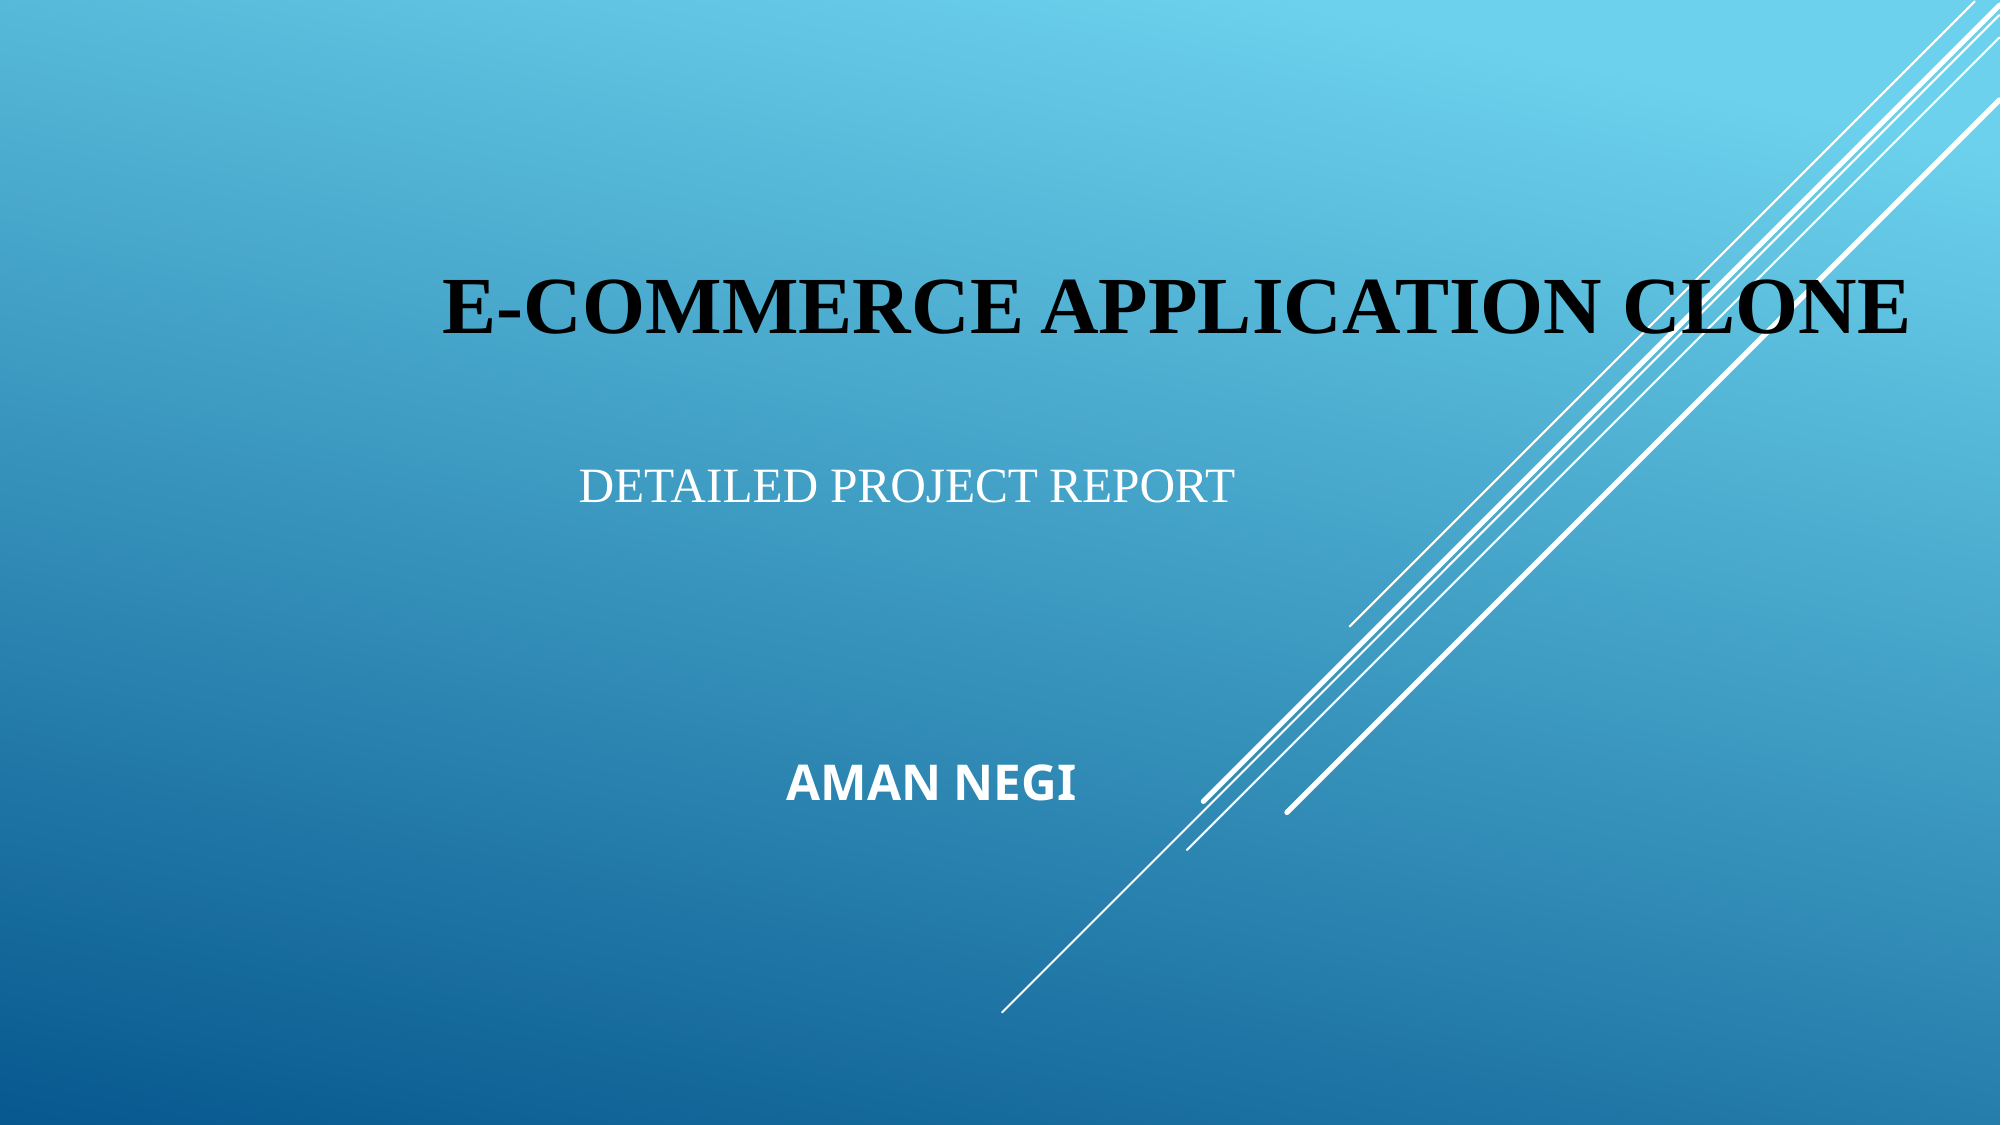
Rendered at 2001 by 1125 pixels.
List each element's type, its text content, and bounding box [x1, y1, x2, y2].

subtitle E-COMMERCE APPLICATION CLONE DETAILED PROJECT REPORT AMAN NEGI [0, 147, 2000, 830]
